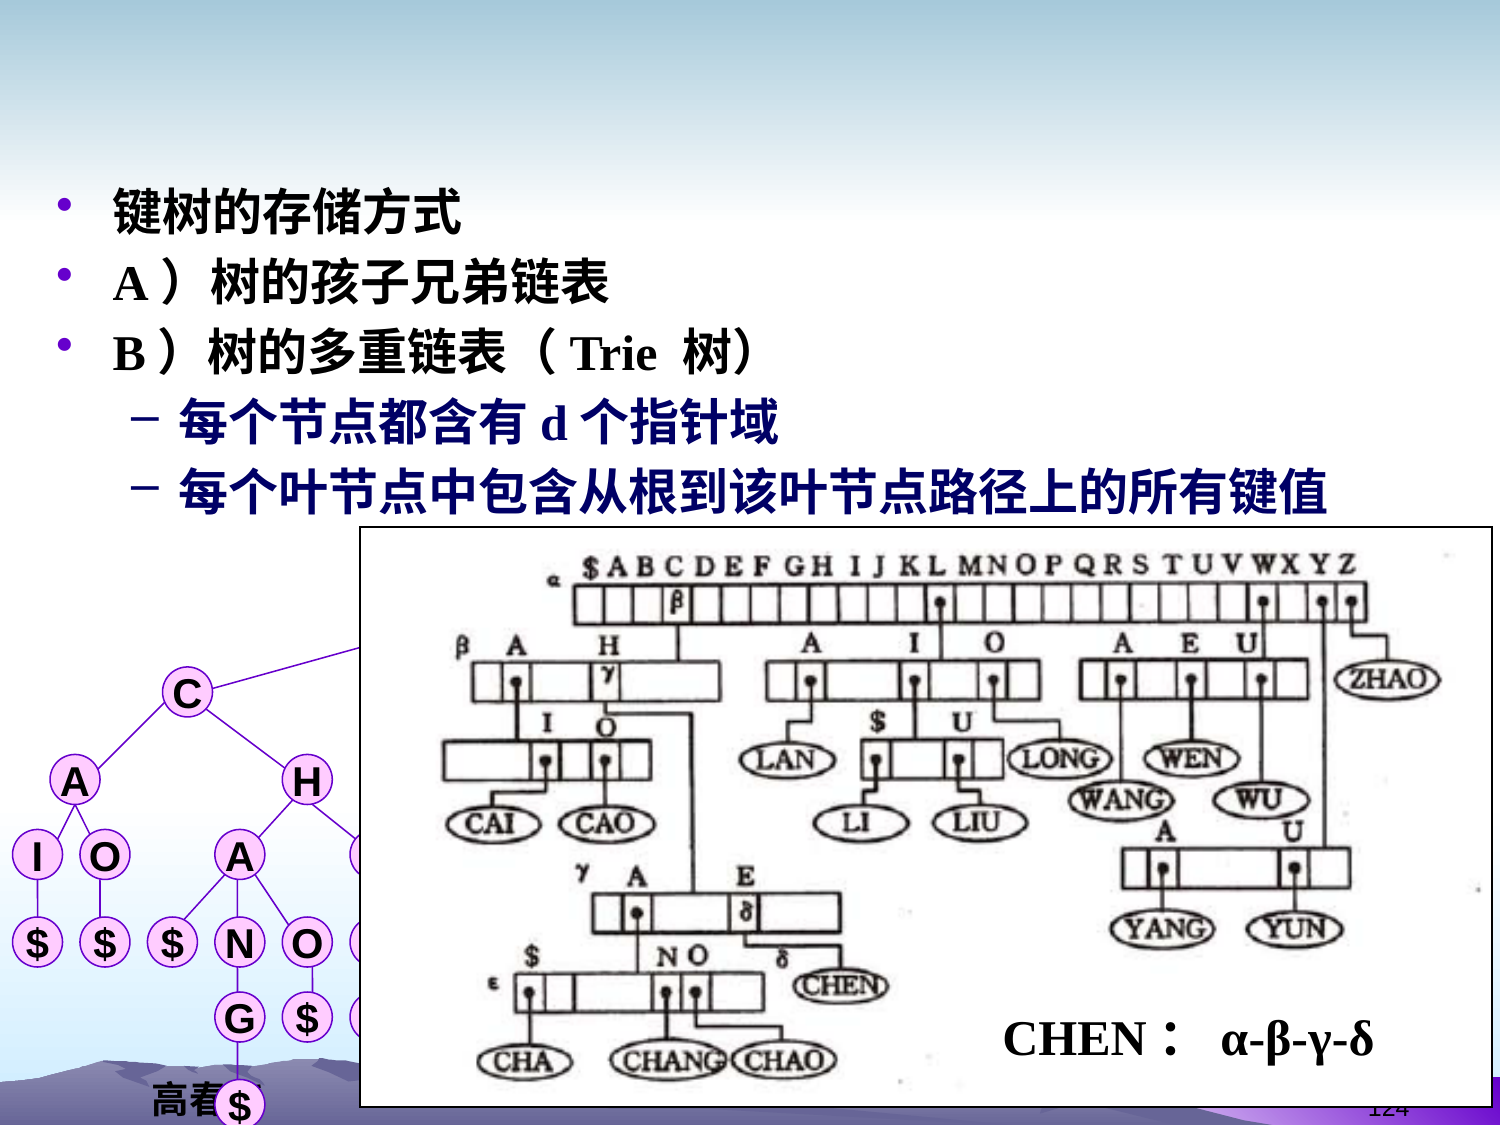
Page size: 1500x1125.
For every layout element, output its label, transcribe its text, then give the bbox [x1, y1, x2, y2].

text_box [12, 541, 1138, 1125]
slide_number 124 [1141, 1114, 1426, 1125]
list 键树的存储方式 A）树的孩子兄弟链表 B）树的多重链表（Trie 树） 每个节点都含有d个指针域 每个叶节点中包含从根到该叶节点路径上的所有键值 [41, 172, 1459, 540]
picture [360, 527, 1492, 1107]
